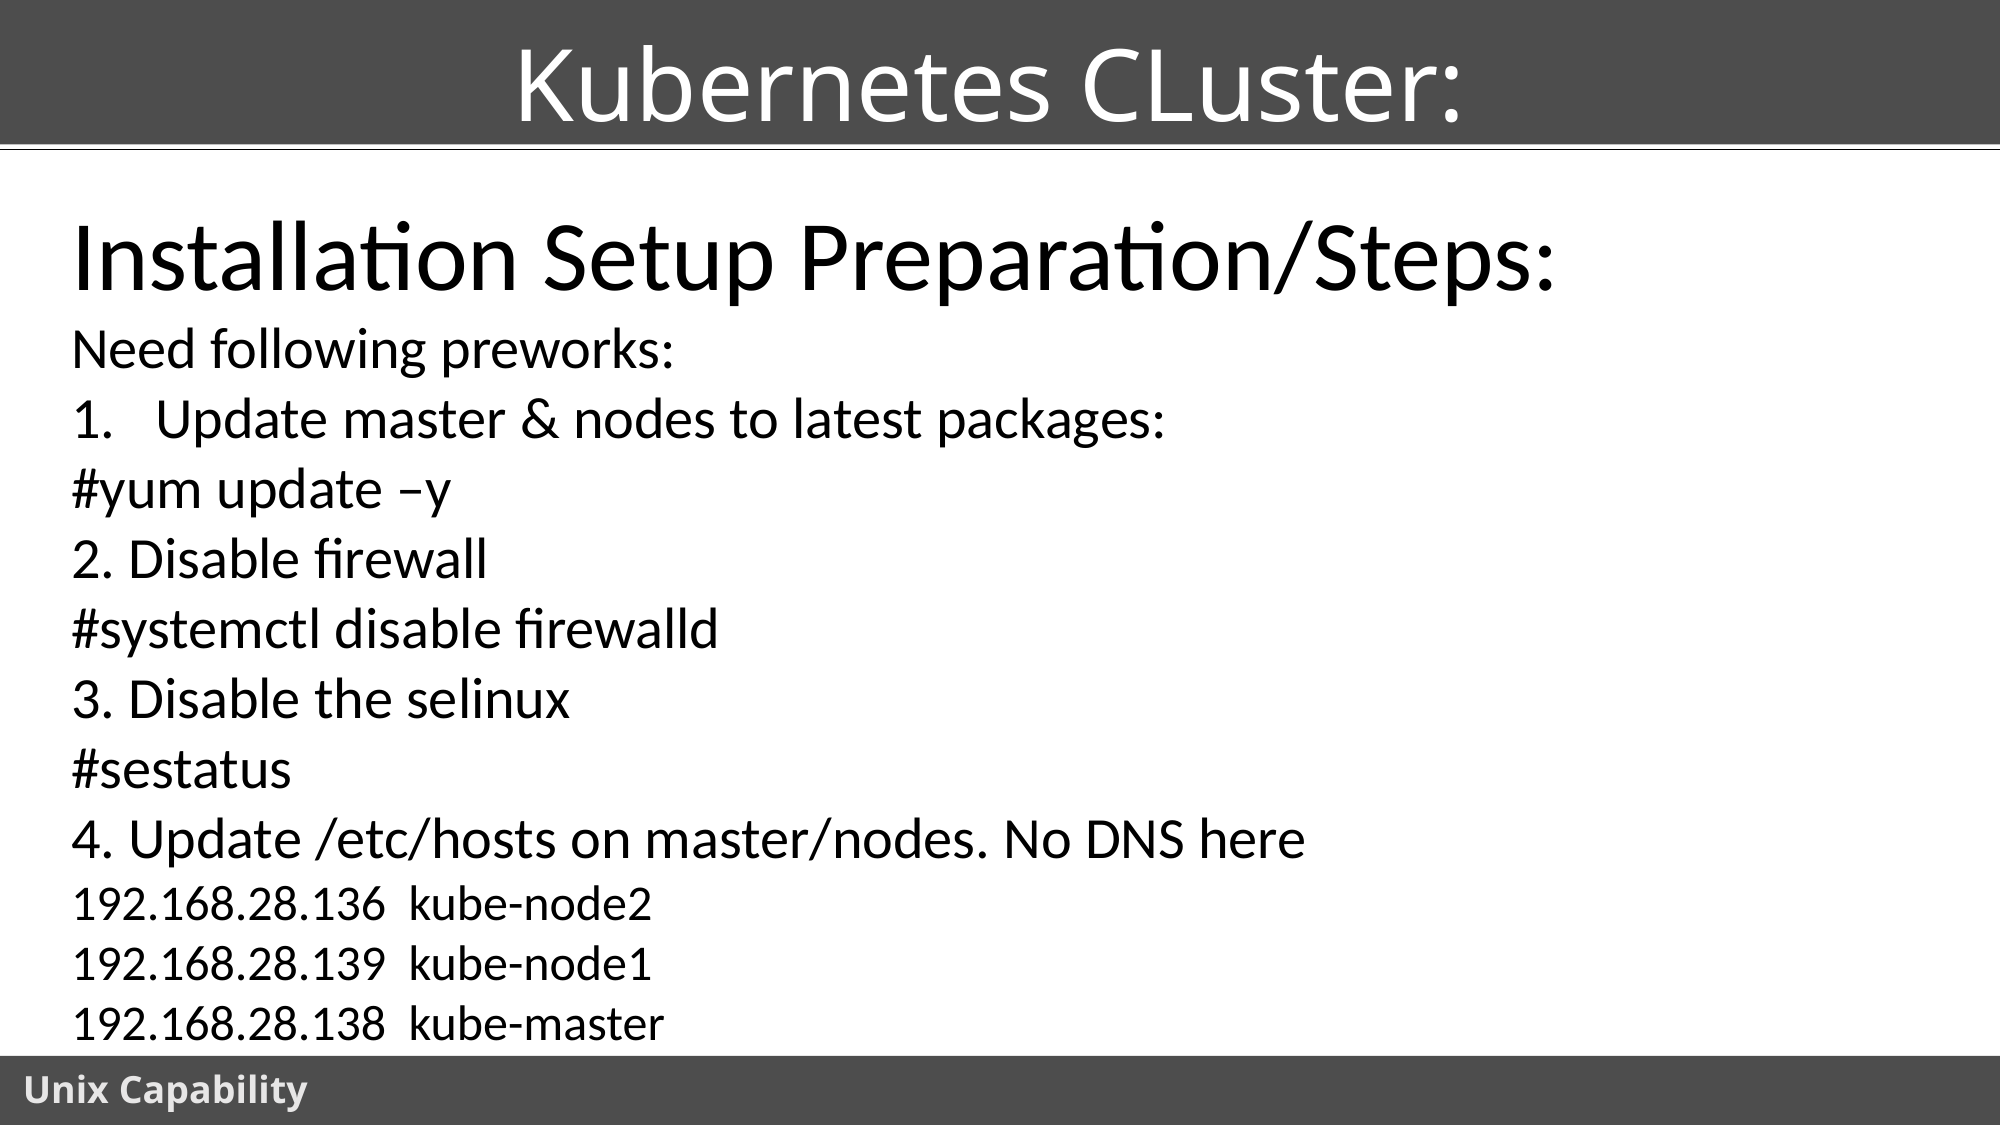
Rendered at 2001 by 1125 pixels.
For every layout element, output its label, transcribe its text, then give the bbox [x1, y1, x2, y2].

text_box Installation Setup Preparation/Steps: Need following preworks: Update master & nodes to latest packages: #yum update –y 2. Disable firewall #systemctl disable firewalld 3. Disable the selinux #sestatus 4. Update /etc/hosts on master/nodes. No DNS here 192.168.28.136 kube-node2 192.168.28.139 kube-node1 192.168.28.138 kube-master . [56, 183, 1937, 1125]
title Kubernetes CLuster: [41, 0, 1938, 163]
